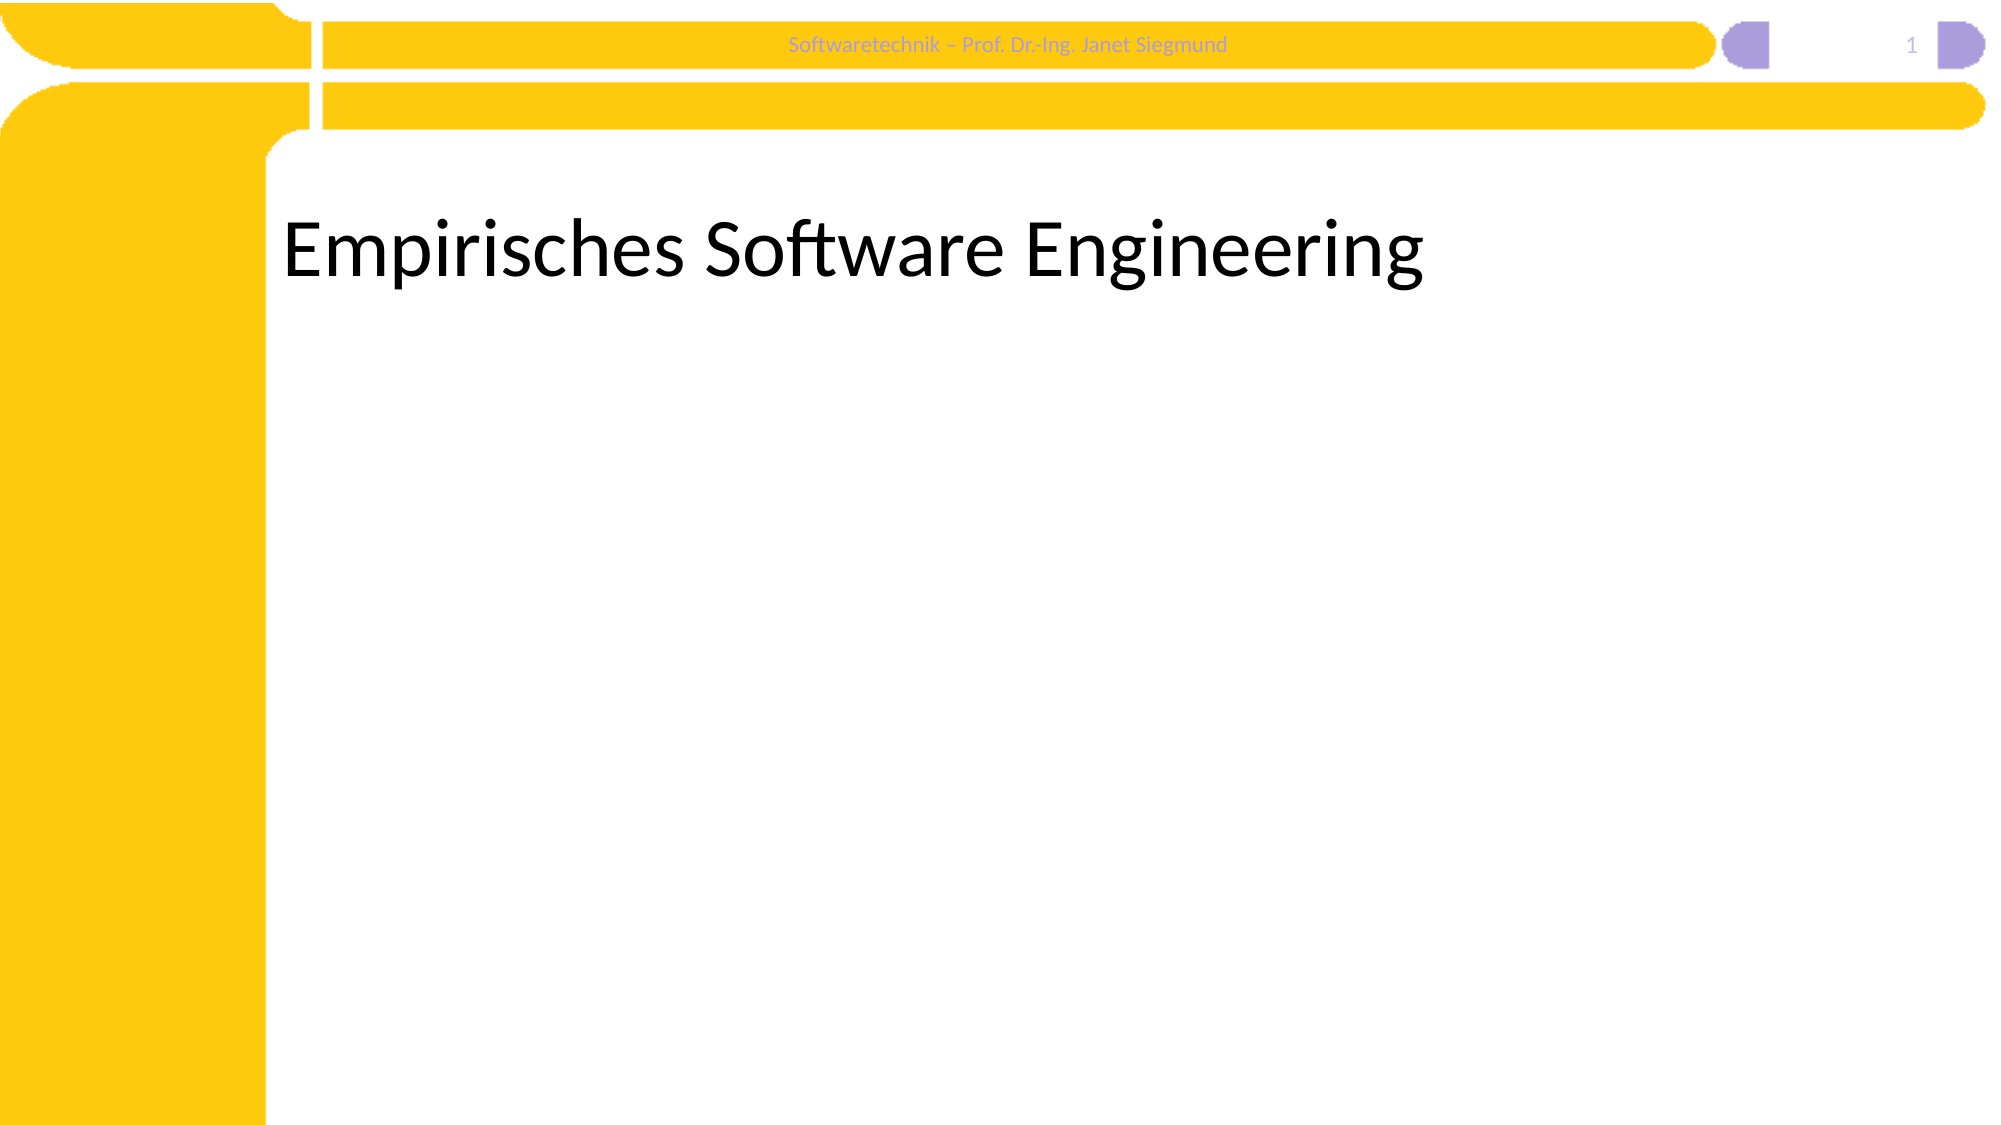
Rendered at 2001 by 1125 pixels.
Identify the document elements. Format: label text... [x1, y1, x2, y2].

slide_number 1 [1767, 20, 1934, 67]
picture [0, 3, 1999, 1125]
title Empirisches Software Engineering [267, 149, 1993, 338]
